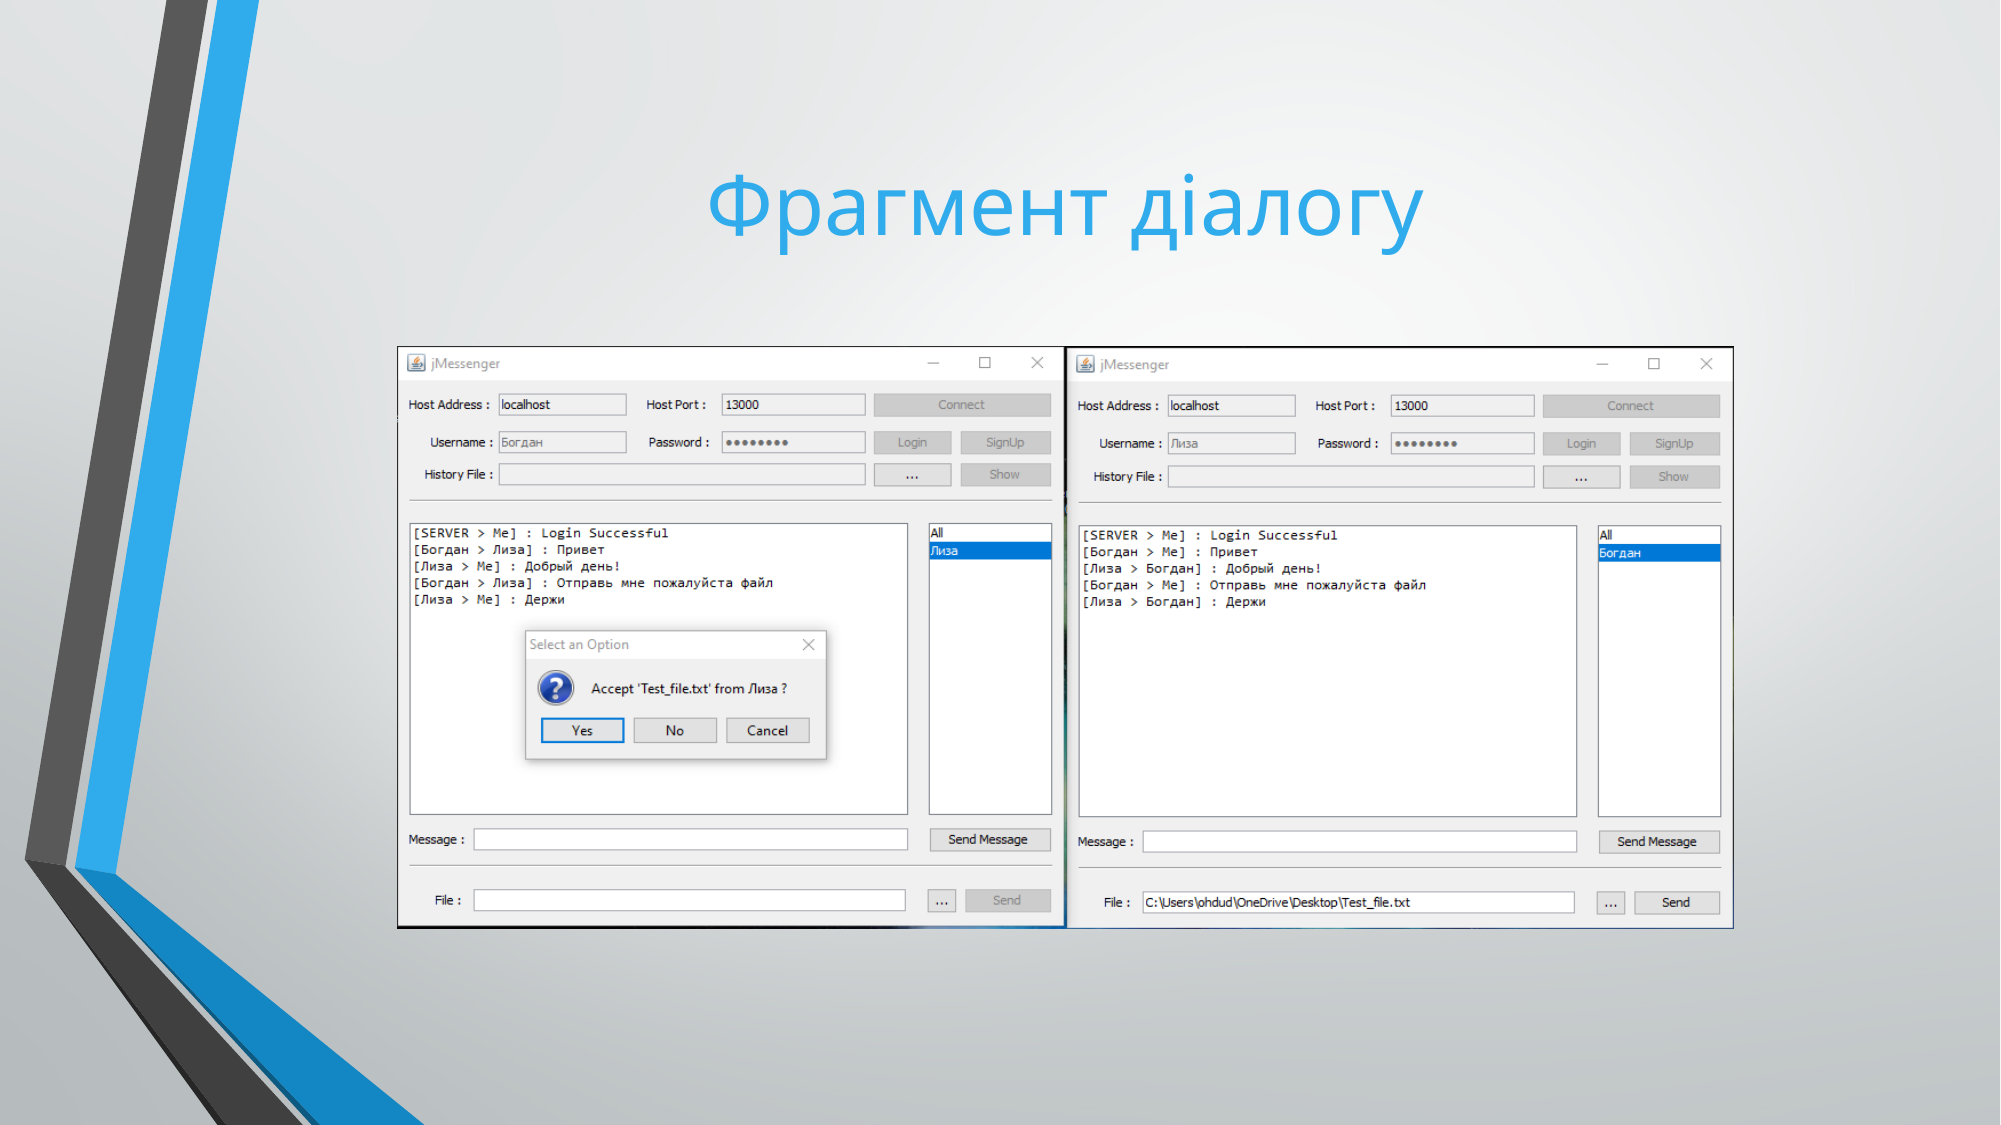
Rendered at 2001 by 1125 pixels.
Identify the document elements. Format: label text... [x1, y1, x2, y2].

title Фрагмент діалогу [243, 58, 1887, 347]
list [396, 345, 1734, 930]
